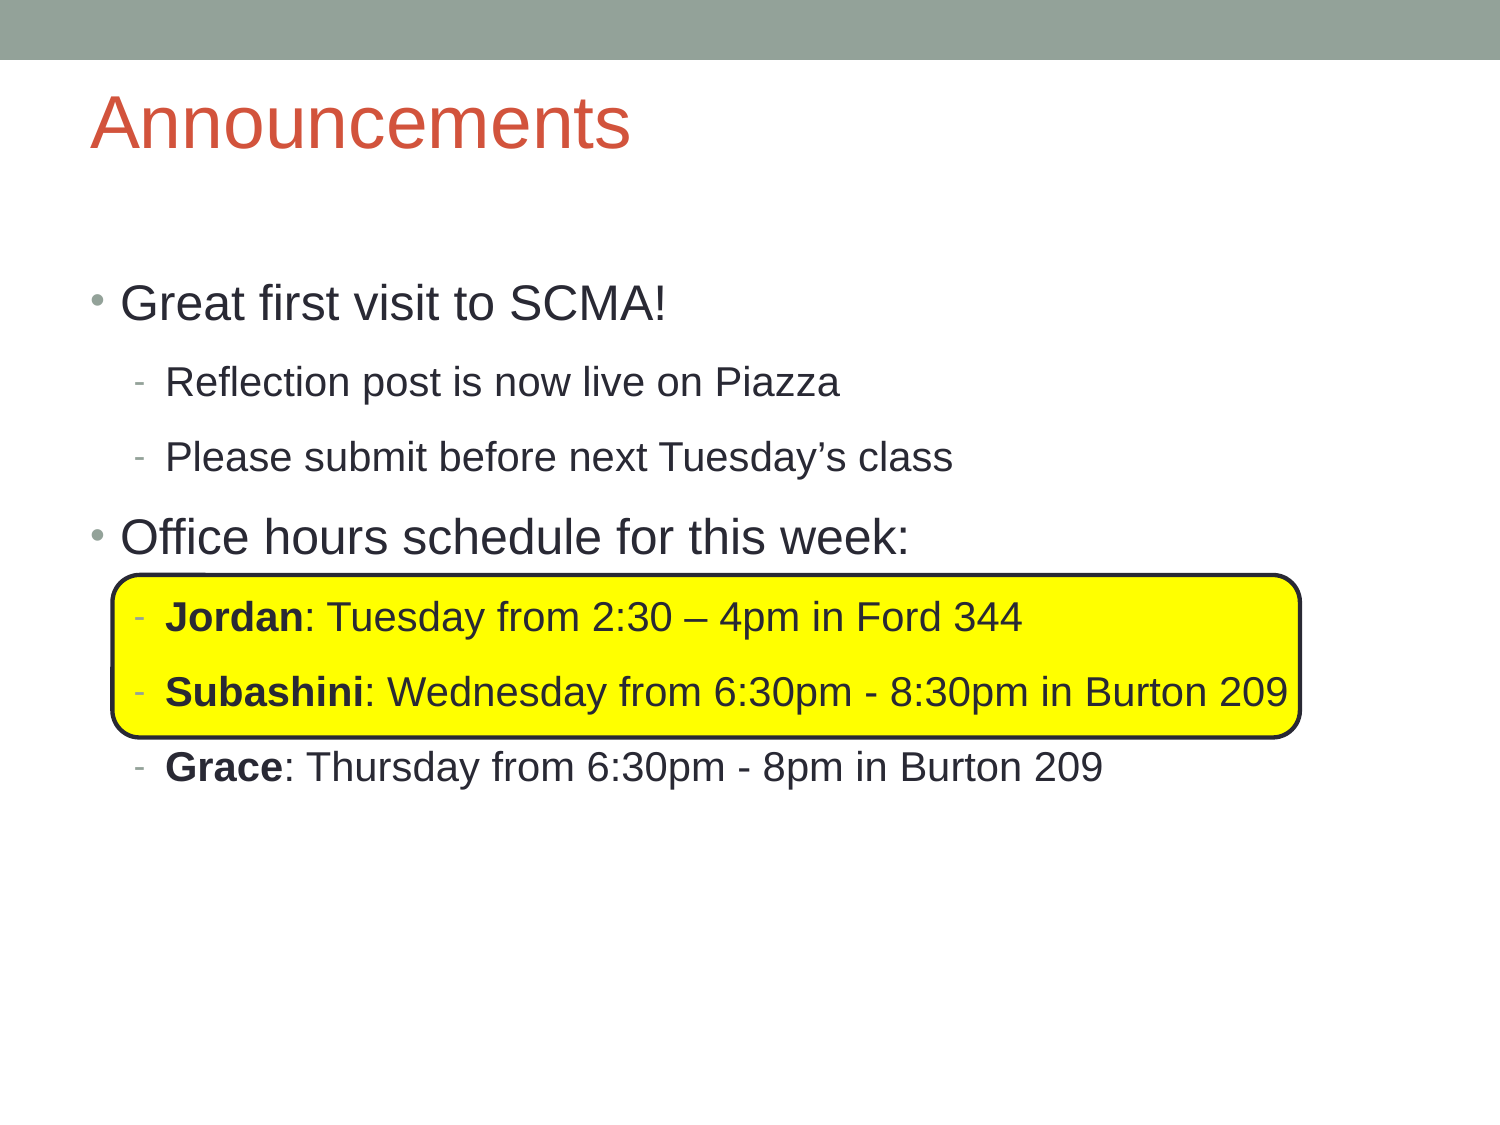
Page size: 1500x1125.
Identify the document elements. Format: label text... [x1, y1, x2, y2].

title Announcements [75, 37, 1425, 200]
list Great first visit to SCMA! Reflection post is now live on Piazza Please submit before next Tuesday’s class Office hours schedule for this week: Jordan: Tuesday from 2:30 – 4pm in Ford 344 Subashini: Wednesday from 6:30pm - 8:30pm in Burton 209 Grace: Thursday from 6:30pm - 8pm in Burton 209 [75, 262, 1425, 1063]
